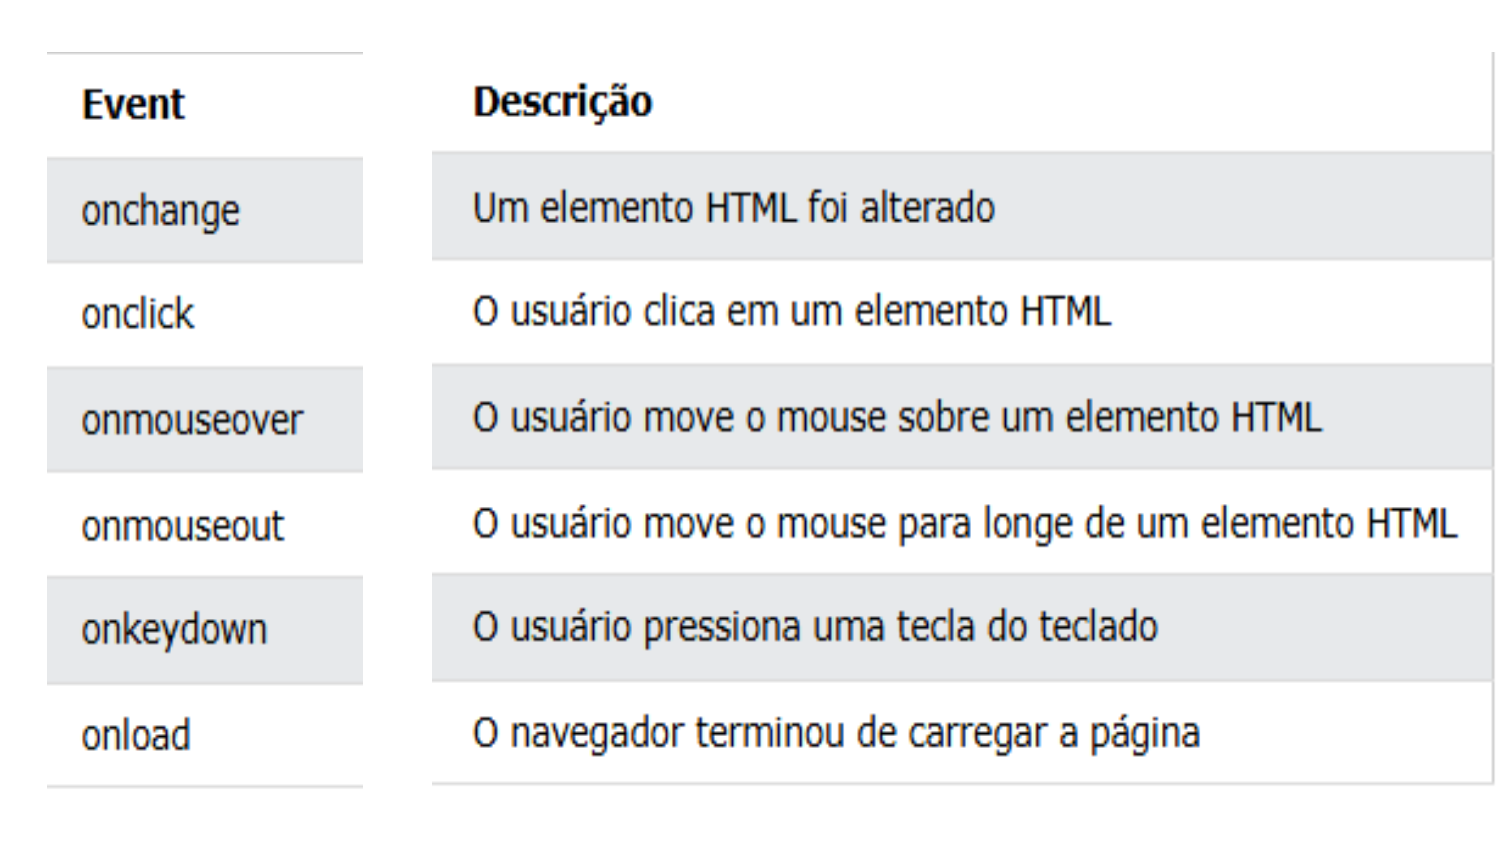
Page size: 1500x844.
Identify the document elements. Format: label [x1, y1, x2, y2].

picture [432, 51, 1500, 792]
picture [46, 51, 363, 792]
